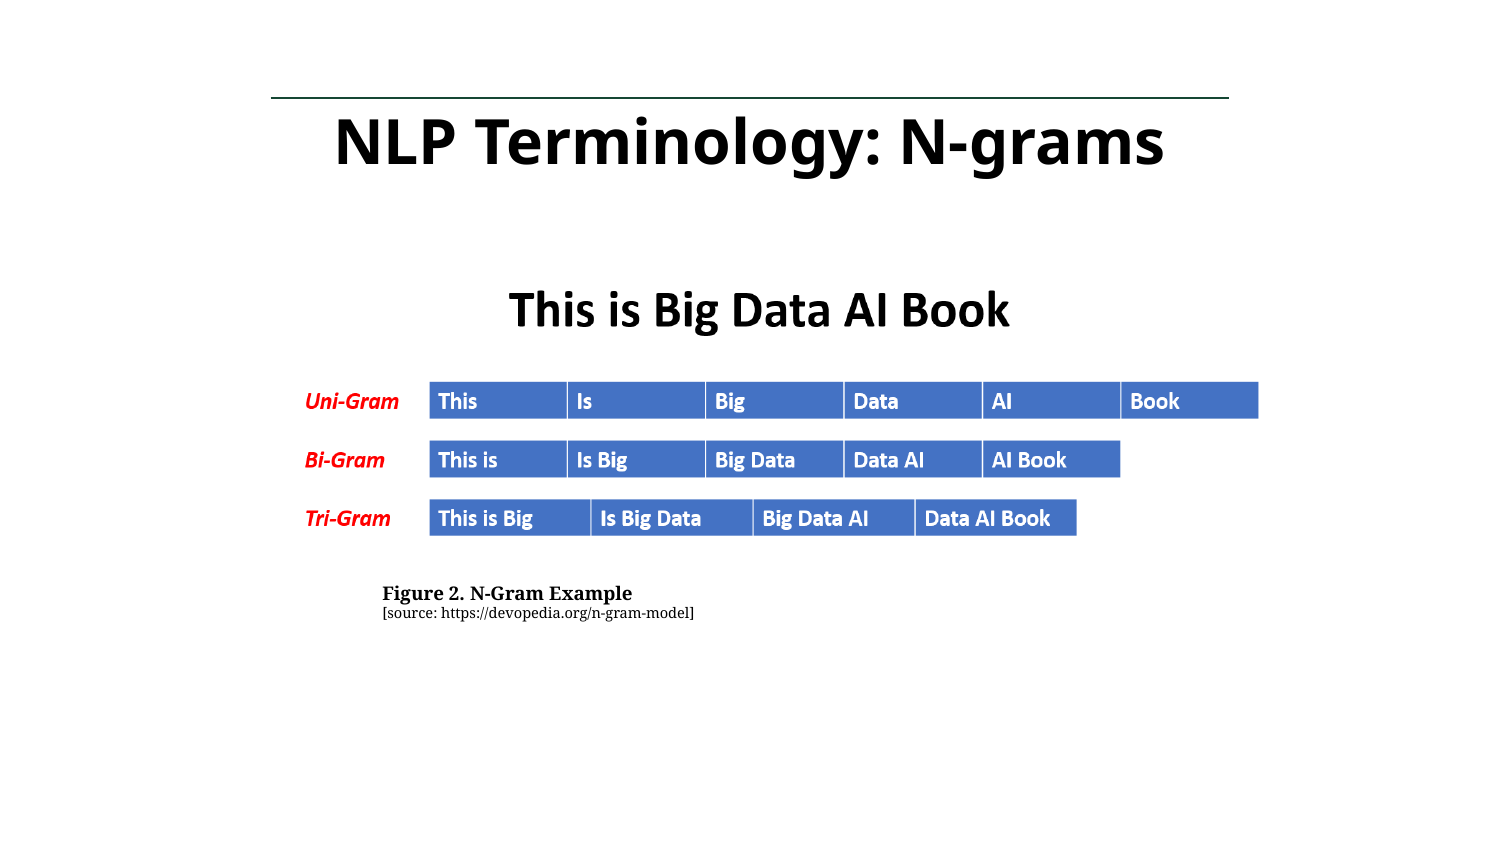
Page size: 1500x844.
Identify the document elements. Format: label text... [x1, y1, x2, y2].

text_box Figure 2. N-Gram Example [source: https://devopedia.org/n-gram-model] [367, 566, 1282, 641]
picture [289, 259, 1262, 567]
title NLP Terminology: N-grams [112, 113, 1388, 227]
